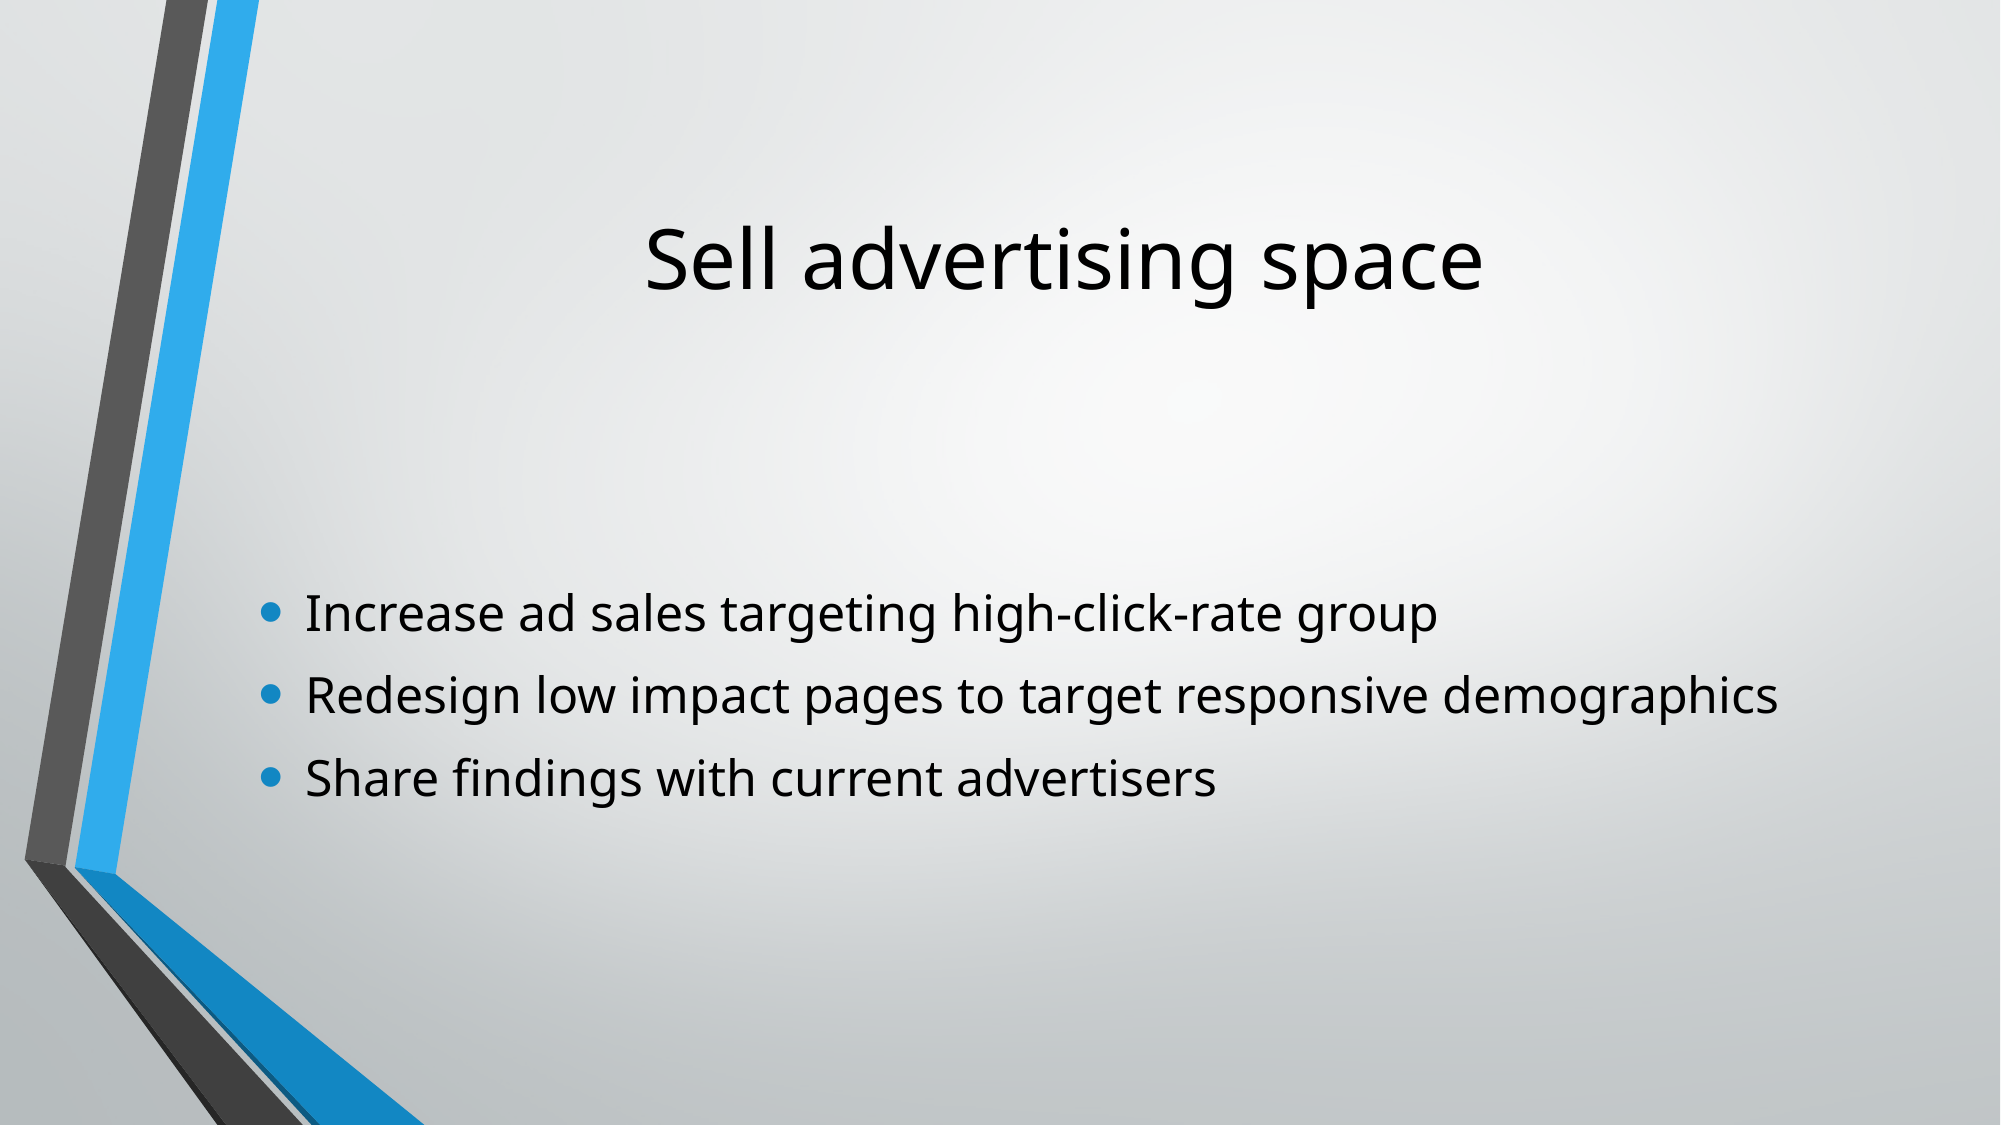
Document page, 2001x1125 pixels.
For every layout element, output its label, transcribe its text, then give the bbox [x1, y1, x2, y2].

list Increase ad sales targeting high-click-rate group Redesign low impact pages to target responsive demographics Share findings with current advertisers [243, 437, 1887, 950]
title Sell advertising space [243, 112, 1887, 400]
